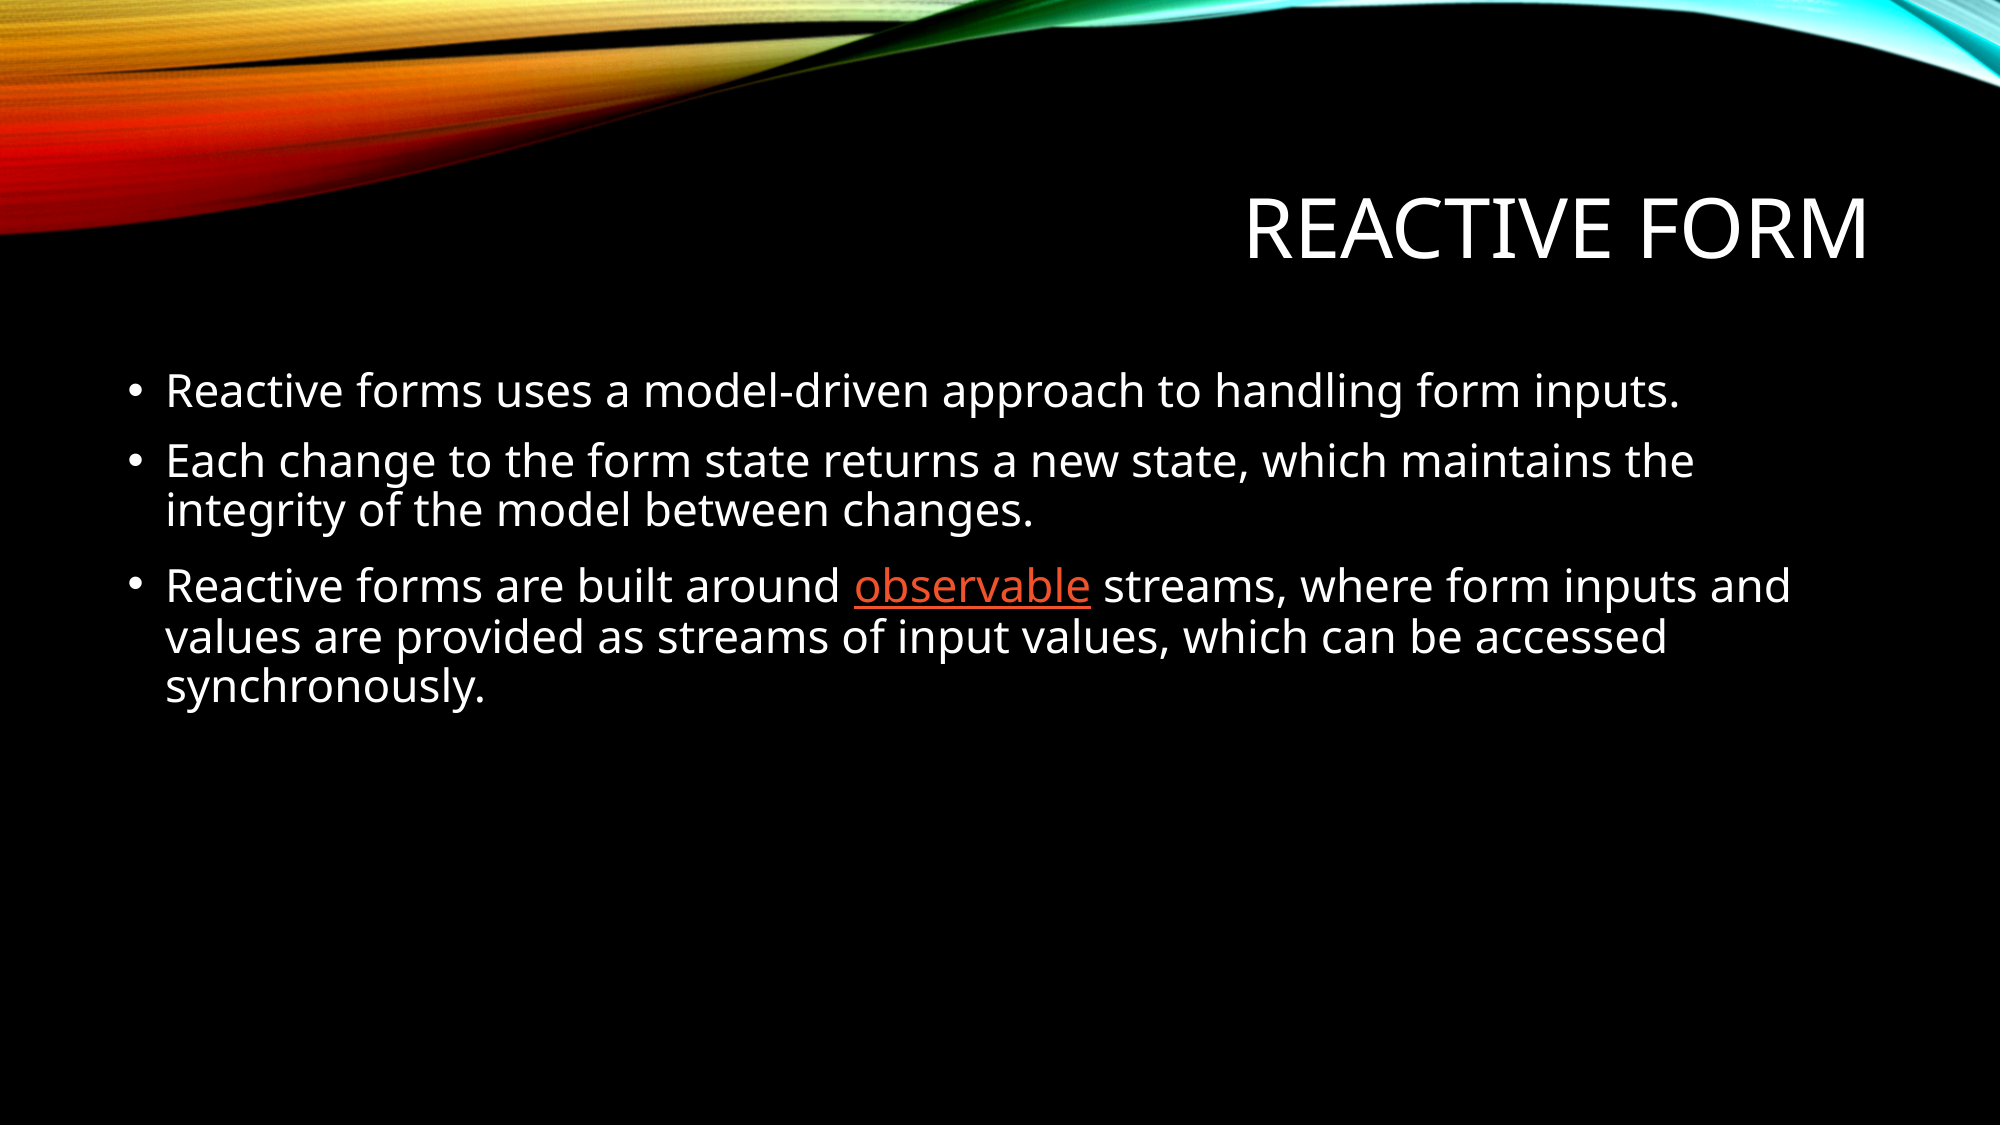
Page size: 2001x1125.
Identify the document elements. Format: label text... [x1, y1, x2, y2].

list Reactive forms uses a model-driven approach to handling form inputs. Each change to the form state returns a new state, which maintains the integrity of the model between changes. Reactive forms are built around observable streams, where form inputs and values are provided as streams of input values, which can be accessed synchronously. [112, 360, 1888, 1021]
title Reactive Form [474, 125, 1888, 338]
picture [0, 0, 2000, 237]
